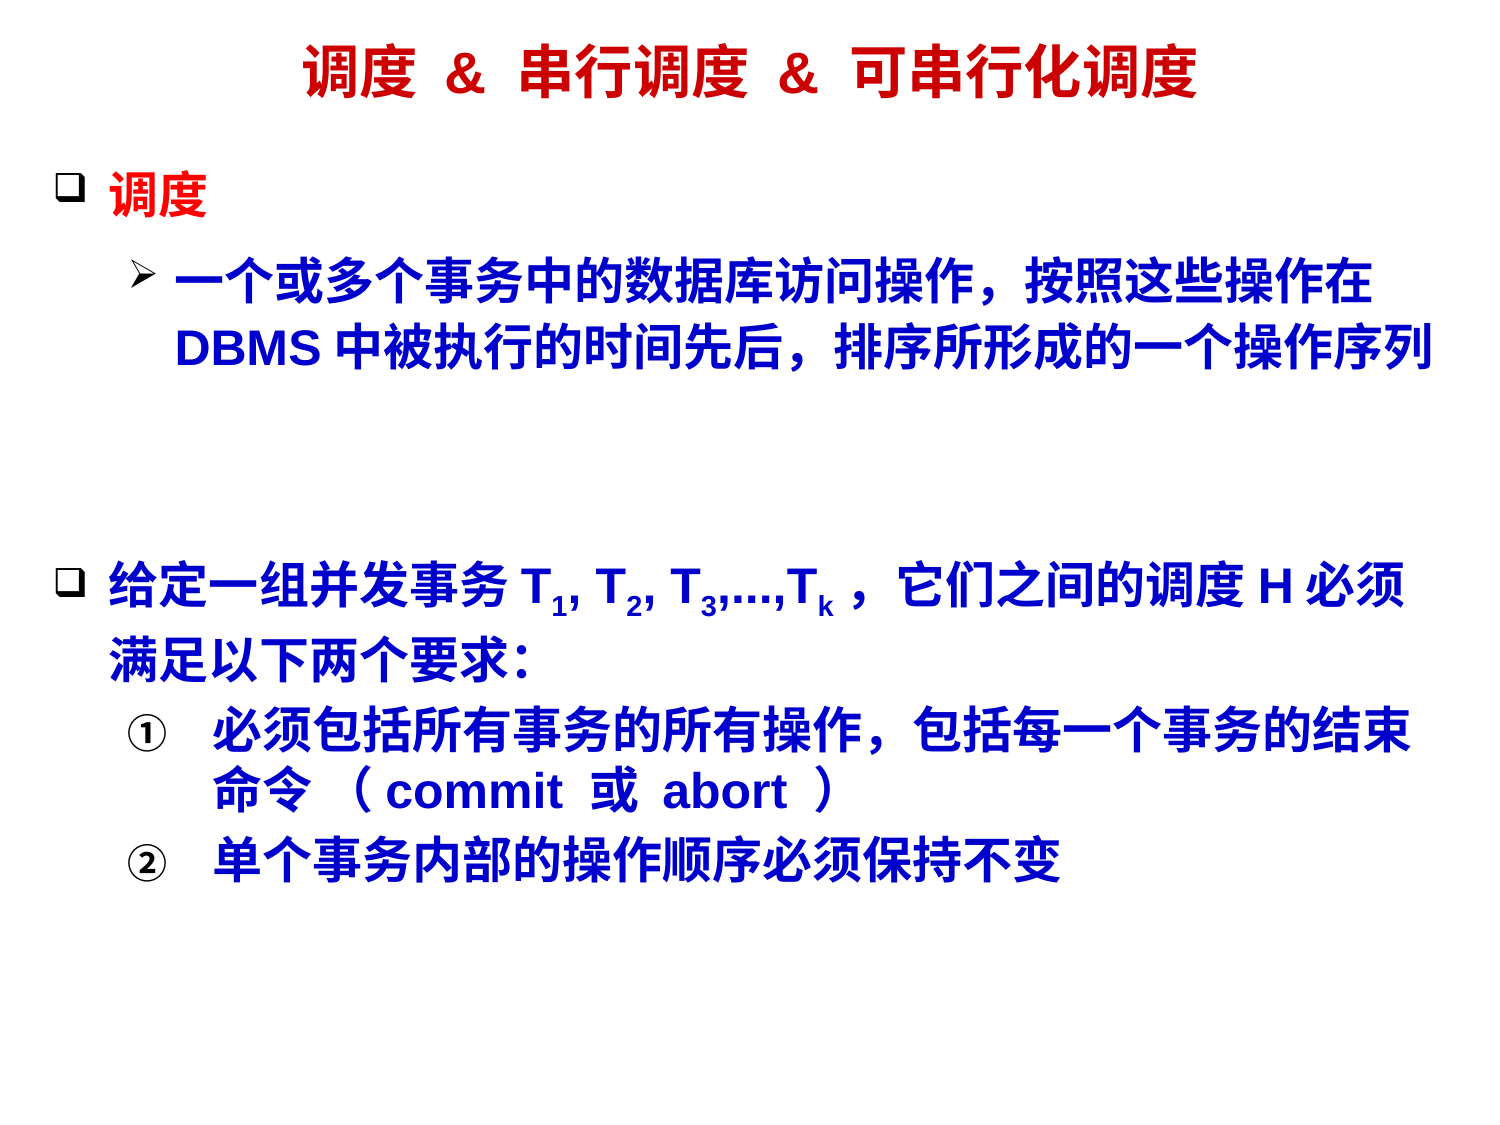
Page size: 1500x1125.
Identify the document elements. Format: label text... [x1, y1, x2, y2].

text_box 给定一组并发事务T1, T2, T3,...,Tk，它们之间的调度H必须满足以下两个要求： 必须包括所有事务的所有操作，包括每一个事务的结束命令 （commit 或 abort ） 单个事务内部的操作顺序必须保持不变 [37, 539, 1454, 896]
title 调度 & 串行调度 & 可串行化调度 [112, 0, 1388, 149]
text_box 调度 一个或多个事务中的数据库访问操作，按照这些操作在DBMS中被执行的时间先后，排序所形成的一个操作序列 [37, 149, 1454, 383]
